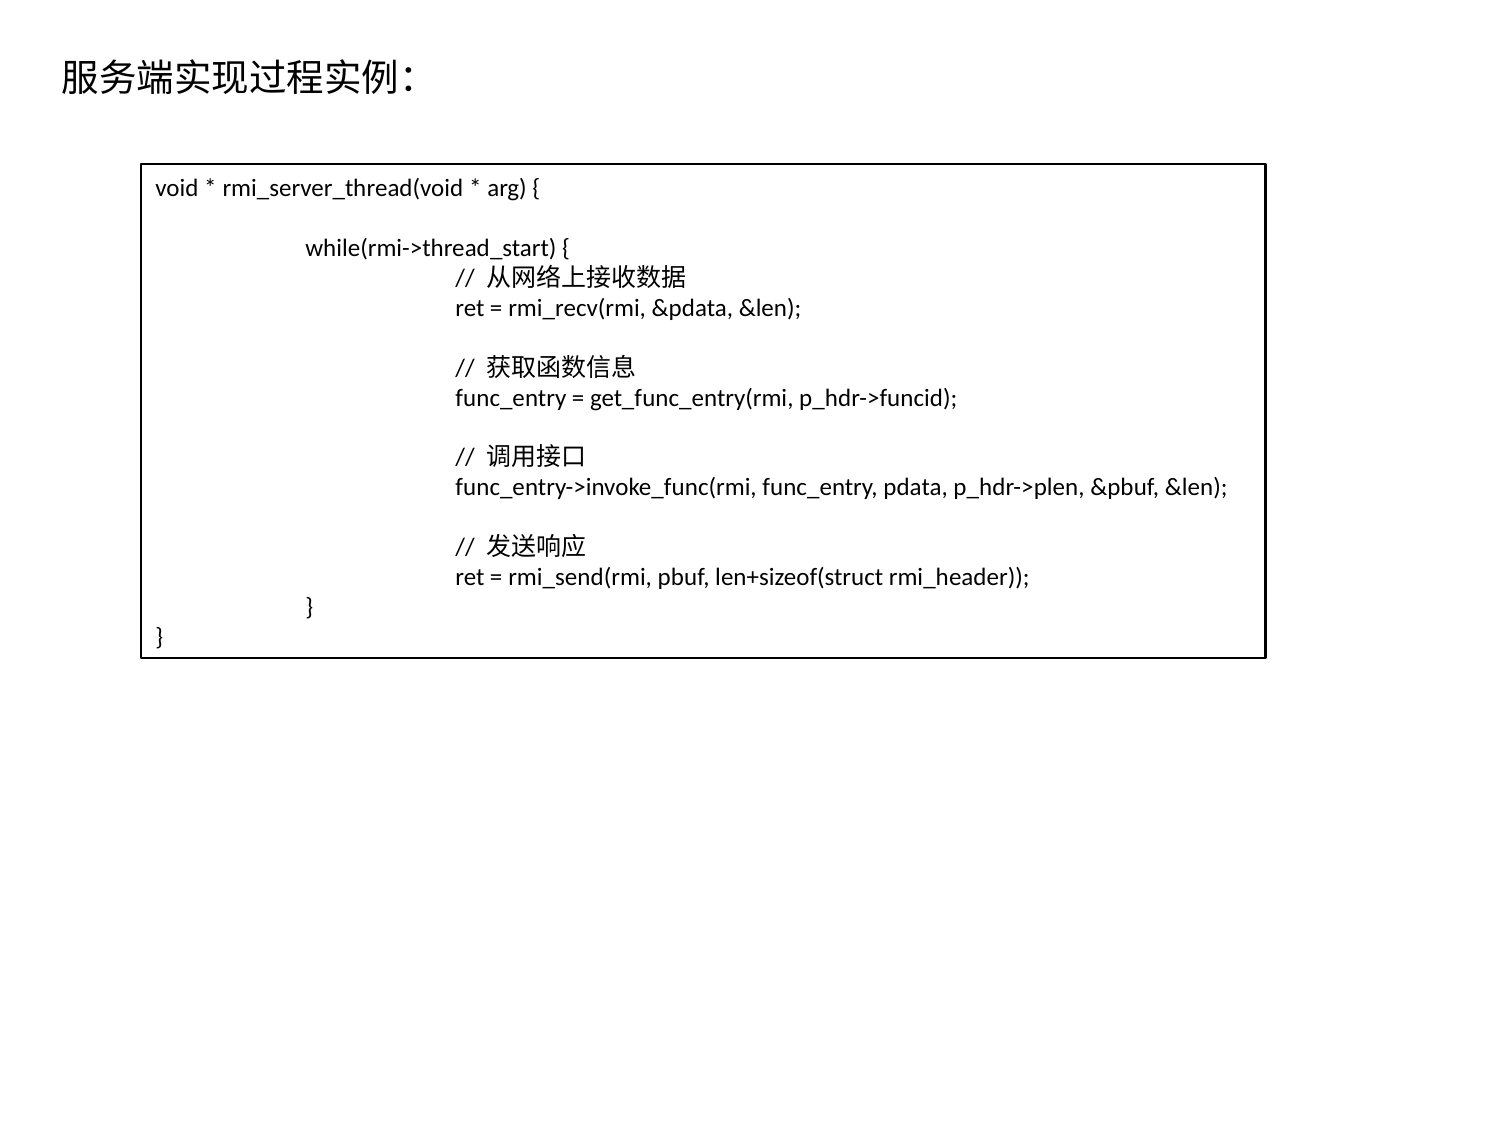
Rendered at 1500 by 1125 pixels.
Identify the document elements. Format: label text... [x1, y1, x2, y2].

text_box void * rmi_server_thread(void * arg) { while(rmi->thread_start) { // 从网络上接收数据 ret = rmi_recv(rmi, &pdata, &len); // 获取函数信息 func_entry = get_func_entry(rmi, p_hdr->funcid); // 调用接口 func_entry->invoke_func(rmi, func_entry, pdata, p_hdr->plen, &pbuf, &len); // 发送响应 ret = rmi_send(rmi, pbuf, len+sizeof(struct rmi_header)); } } [140, 163, 1266, 658]
text_box 服务端实现过程实例： [46, 46, 528, 107]
